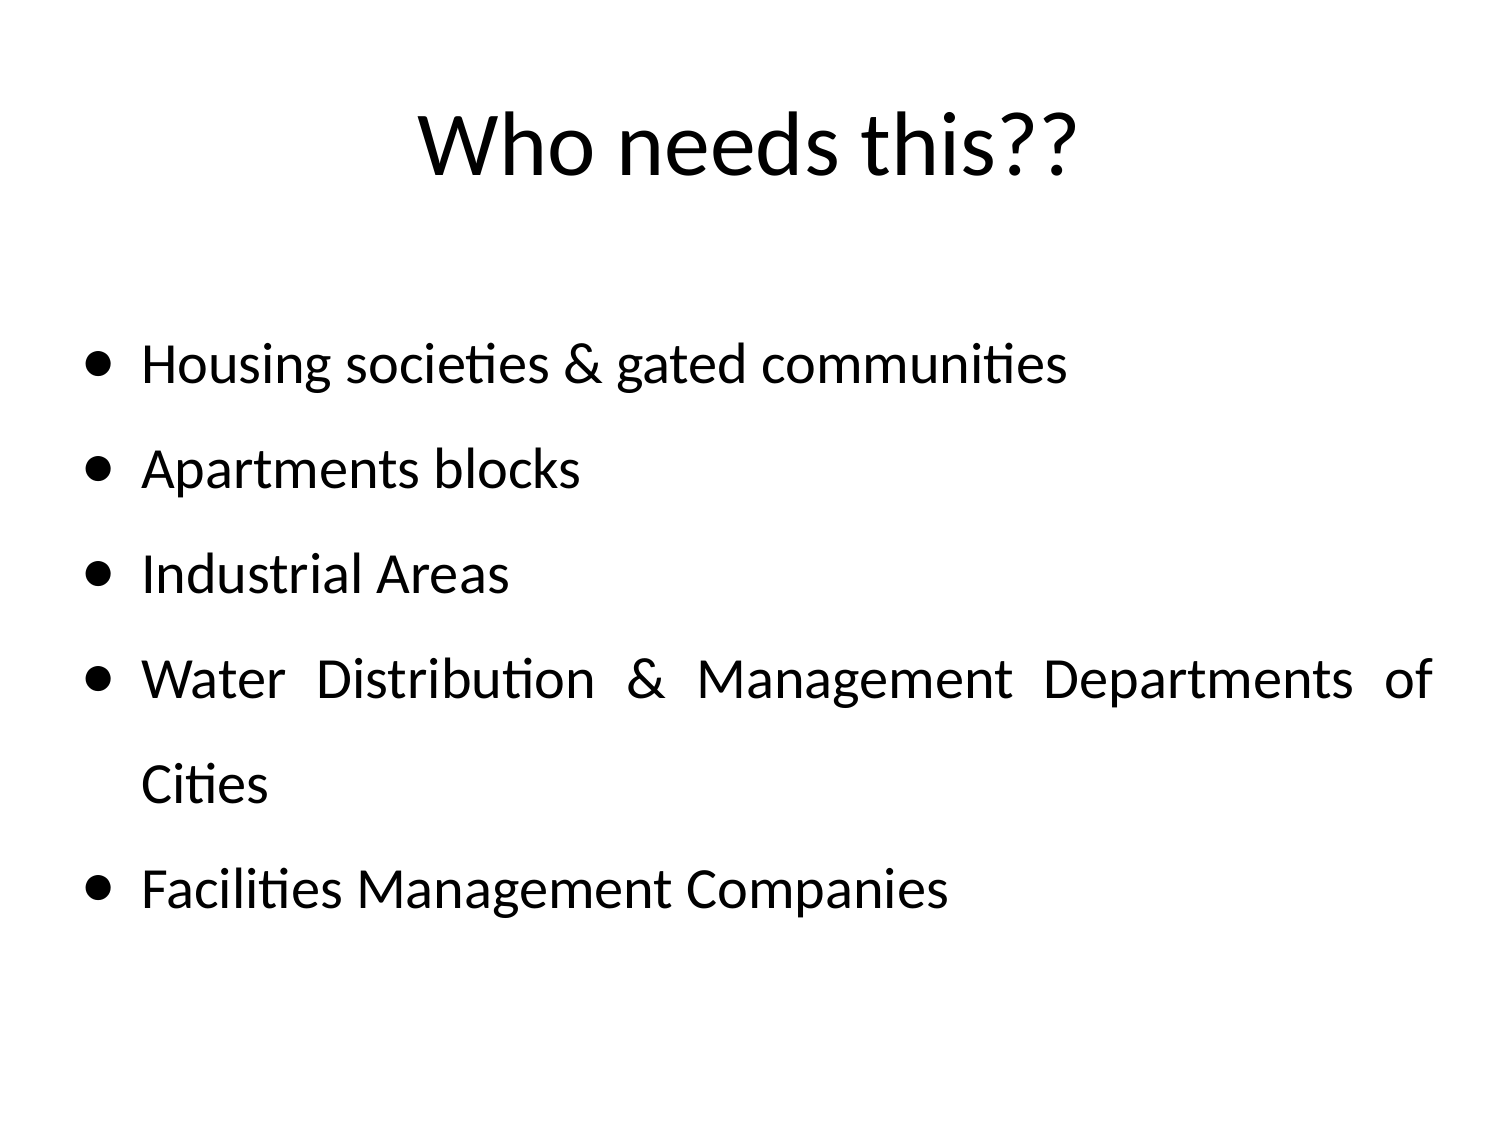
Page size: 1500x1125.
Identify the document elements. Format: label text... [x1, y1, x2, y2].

text_box Housing societies & gated communities Apartments blocks Industrial Areas Water Distribution & Management Departments of Cities Facilities Management Companies [51, 275, 1449, 752]
title Who needs this?? [75, 45, 1425, 233]
